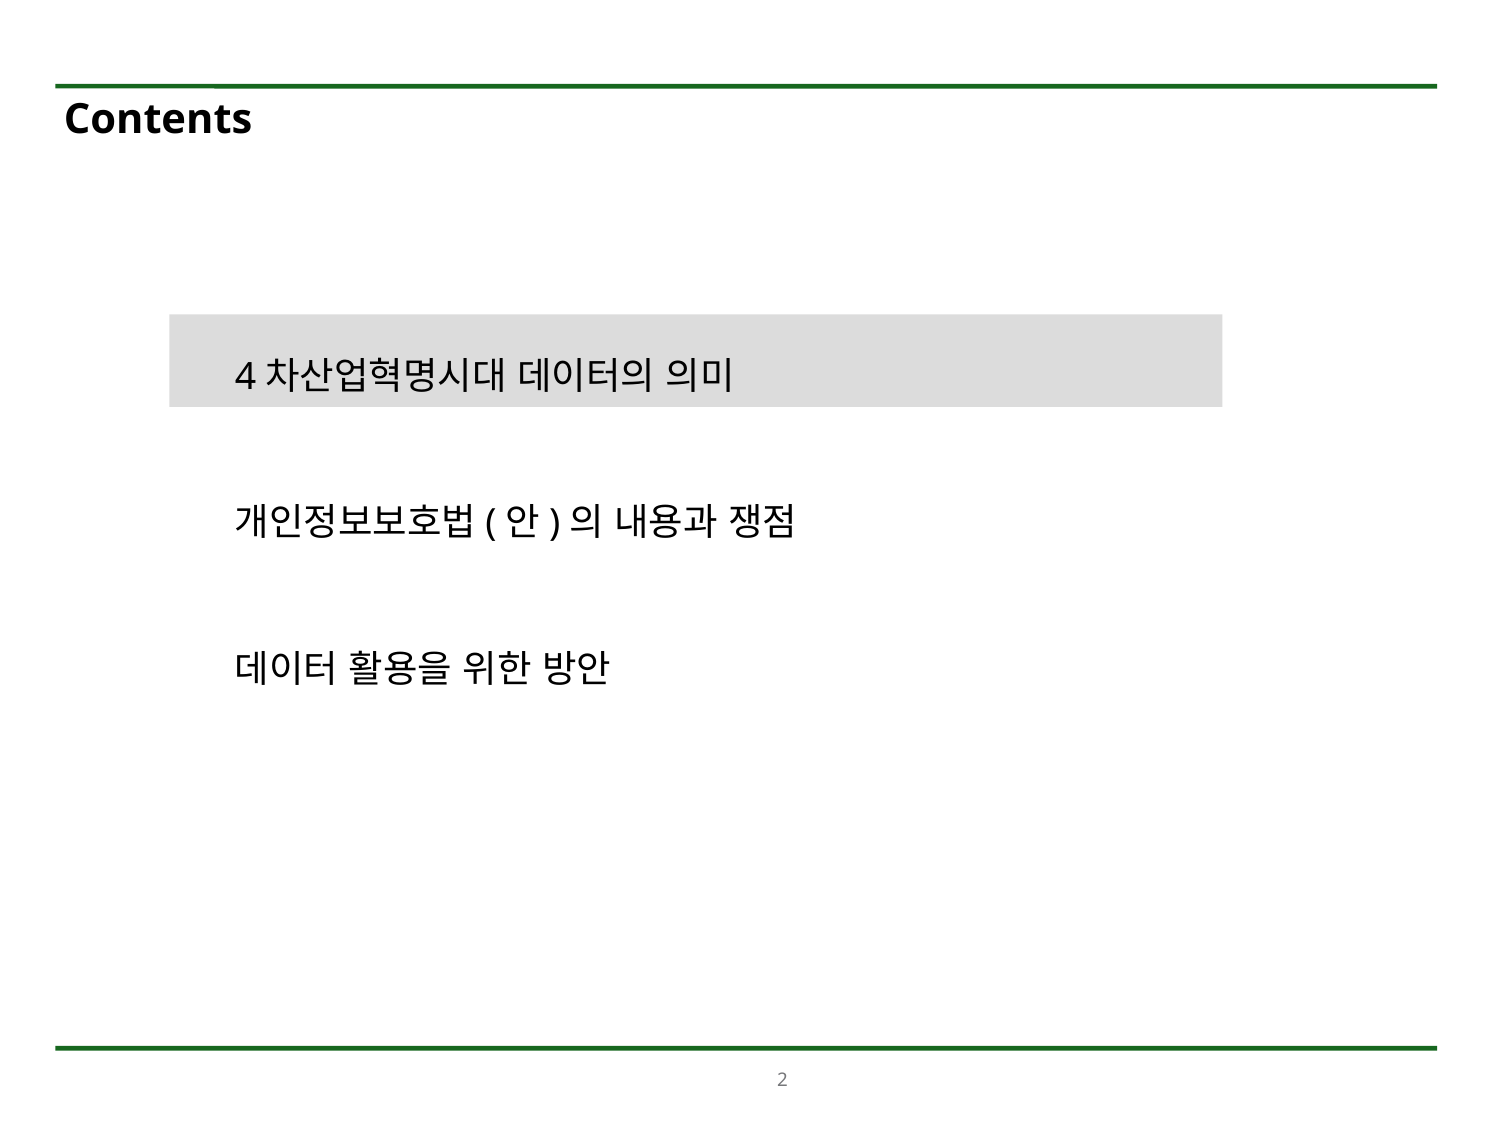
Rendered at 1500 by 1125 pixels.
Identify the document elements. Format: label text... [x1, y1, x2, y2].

text_box 4차산업혁명시대 데이터의 의미 개인정보보호법(안)의 내용과 쟁점 데이터 활용을 위한 방안 [234, 284, 1258, 690]
text_box [169, 314, 234, 407]
title Contents [63, 97, 1444, 144]
